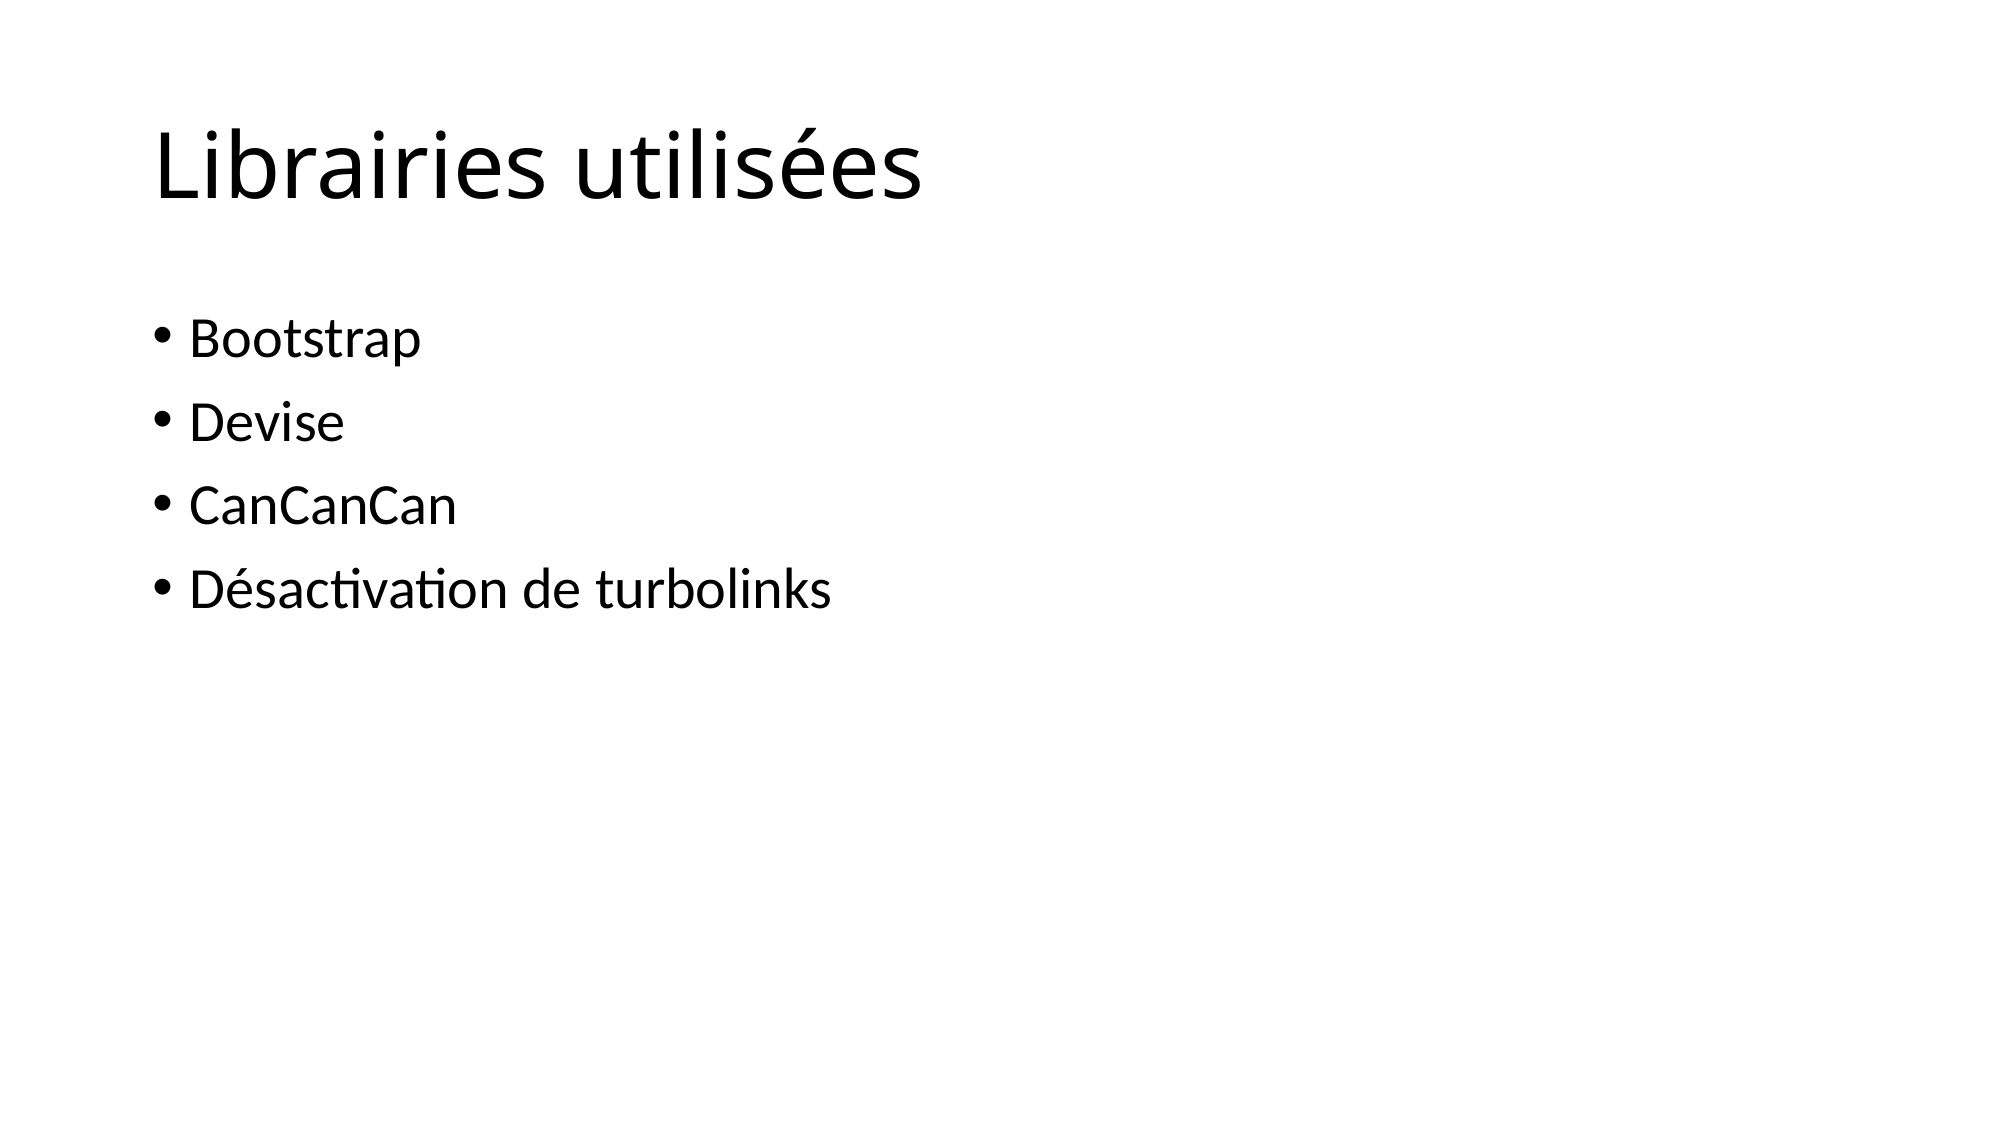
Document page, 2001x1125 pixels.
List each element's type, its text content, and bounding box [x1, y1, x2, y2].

list Bootstrap Devise CanCanCan Désactivation de turbolinks [137, 299, 1863, 1014]
title Librairies utilisées [137, 59, 1863, 278]
